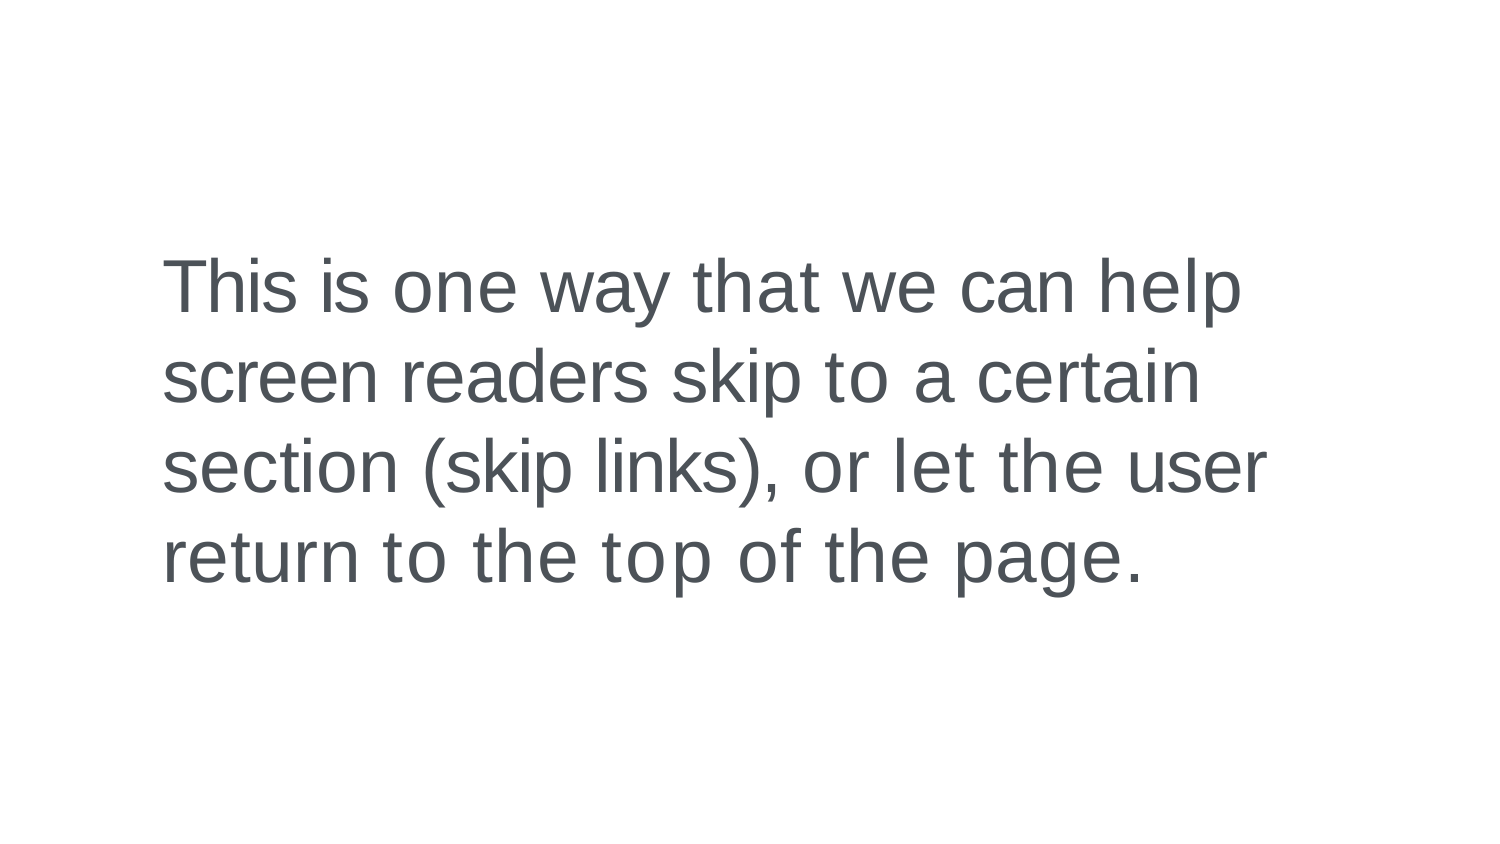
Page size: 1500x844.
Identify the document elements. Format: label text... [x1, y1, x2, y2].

title This is one way that we can help screen readers skip to a certain section (skip links), or let the user return to the top of the page. [160, 235, 1340, 598]
